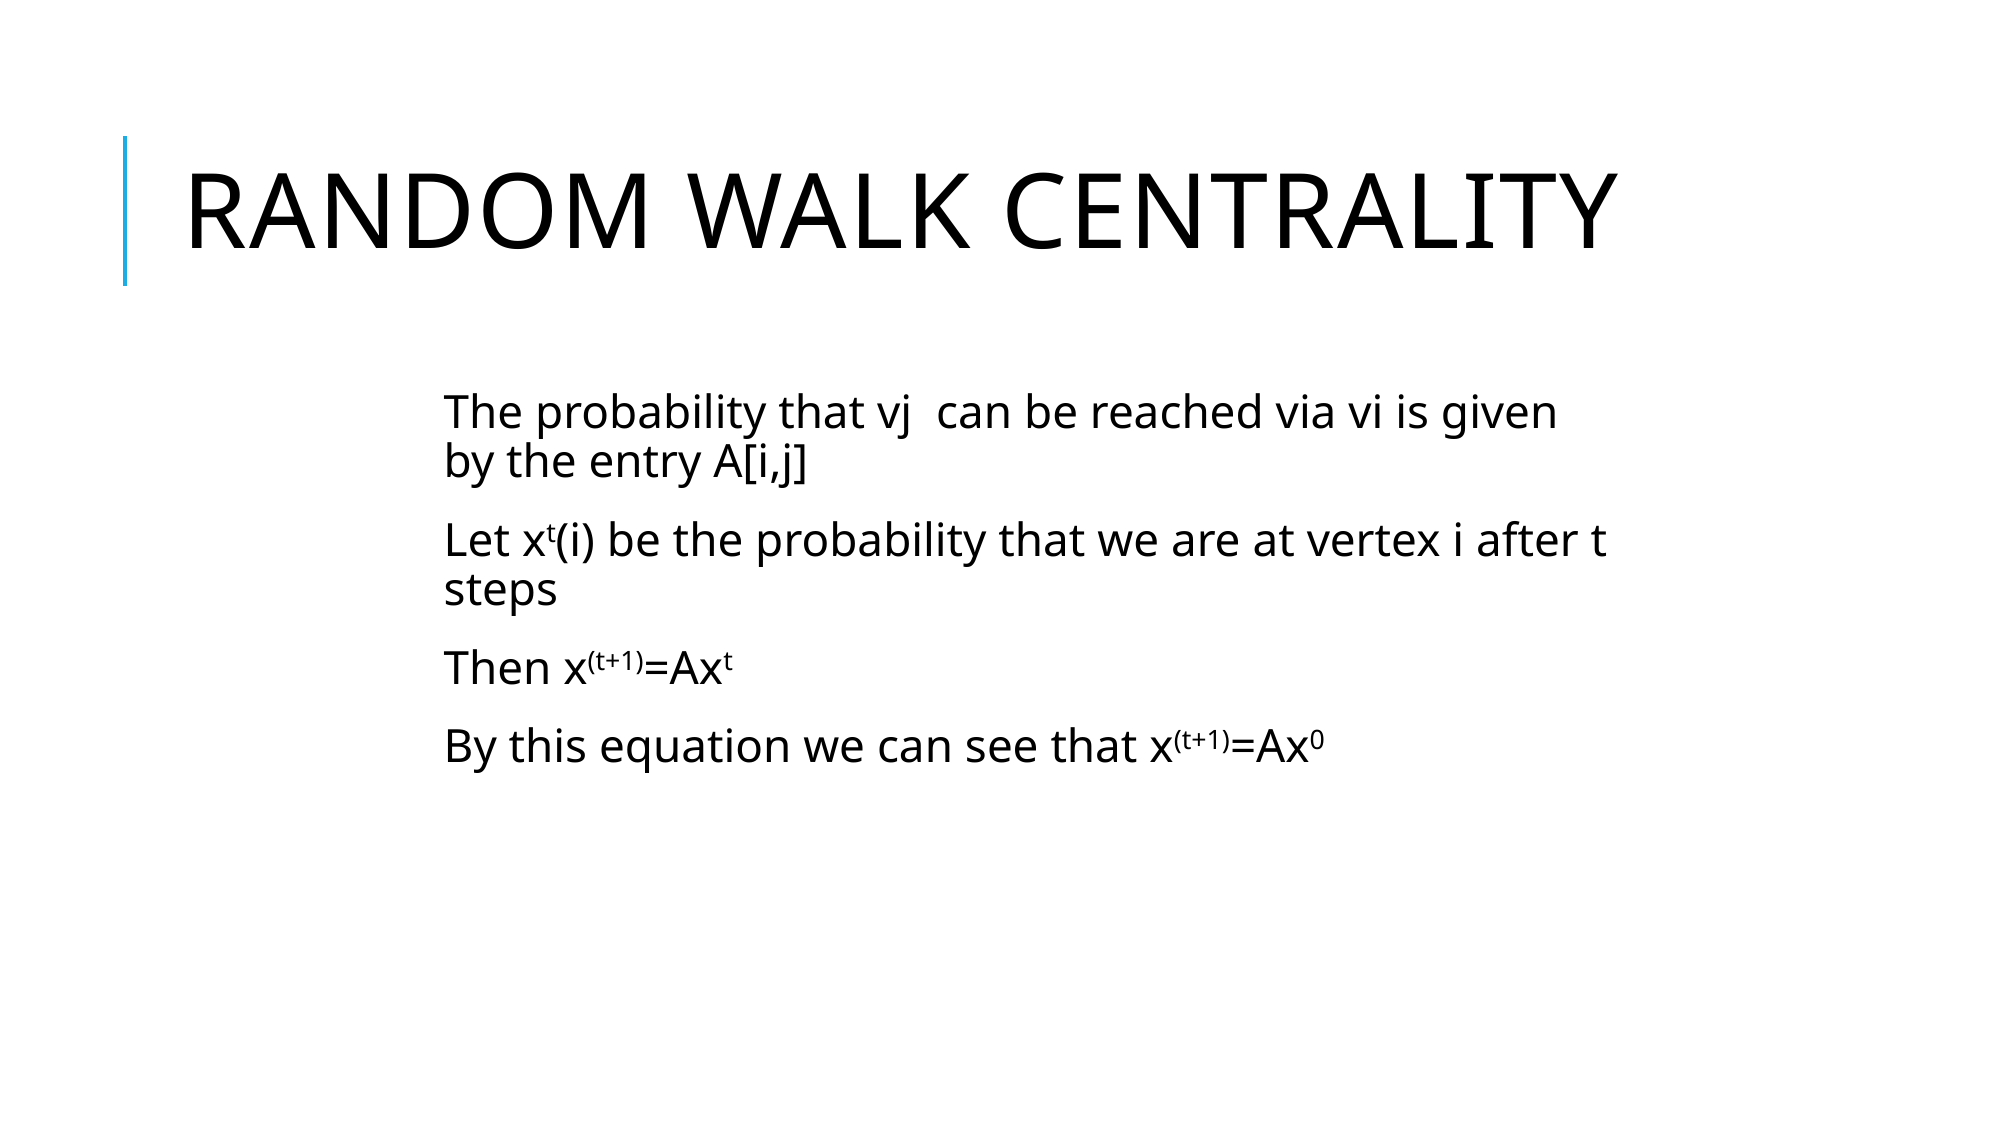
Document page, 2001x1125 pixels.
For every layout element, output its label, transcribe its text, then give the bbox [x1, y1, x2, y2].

title Random Walk Centrality [168, 96, 1763, 342]
list The probability that vj can be reached via vi is given by the entry A[i,j] Let xt(i) be the probability that we are at vertex i after t steps Then x(t+1)=Axt By this equation we can see that x(t+1)=Ax0 [421, 381, 1622, 957]
